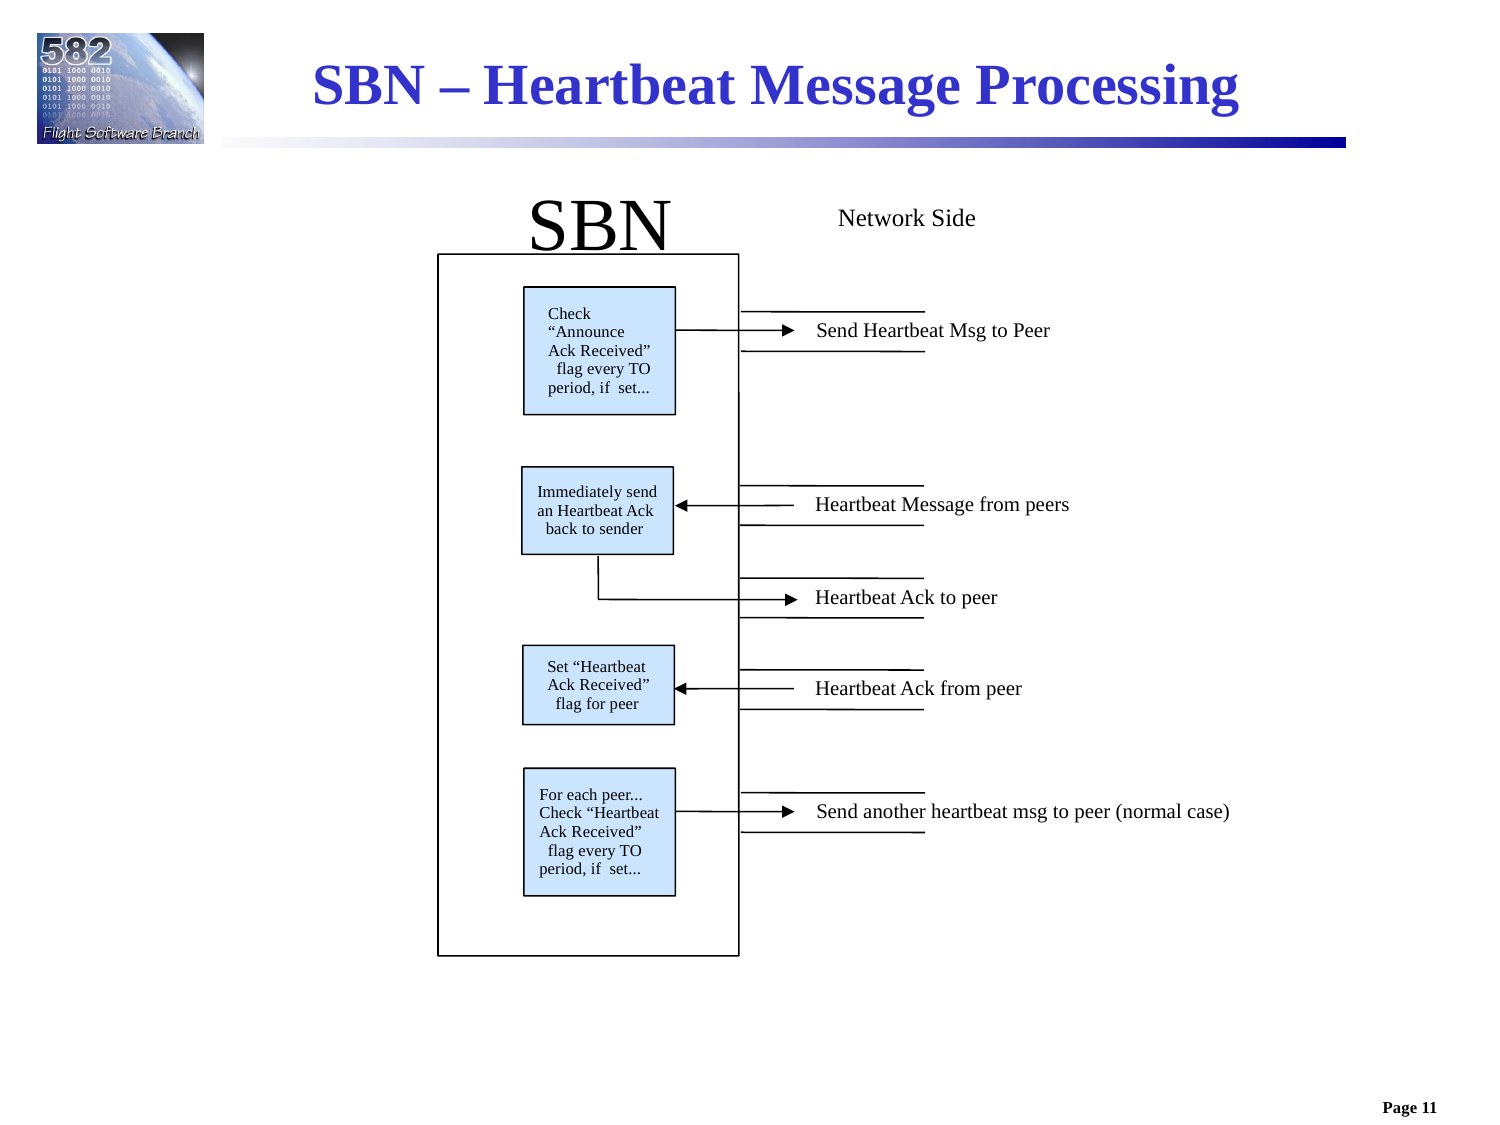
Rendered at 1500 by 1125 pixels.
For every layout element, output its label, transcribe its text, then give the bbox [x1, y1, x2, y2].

text_box [438, 254, 739, 956]
text_box For each peer... Check “Heartbeat Ack Received” flag every TO period, if set... [523, 768, 676, 896]
text_box Send Heartbeat Msg to Peer [801, 311, 1060, 350]
picture [37, 33, 204, 144]
text_box Send another heartbeat msg to peer (normal case) [801, 792, 1234, 831]
text_box [676, 805, 795, 818]
text_box Immediately send an Heartbeat Ack back to sender [521, 466, 674, 555]
text_box Set “Heartbeat Ack Received” flag for peer [522, 645, 675, 725]
text_box Check “Announce Ack Received” flag every TO period, if set... [523, 287, 676, 415]
text_box Heartbeat Ack from peer [800, 669, 1033, 708]
text_box [676, 324, 795, 337]
text_box SBN [512, 175, 685, 274]
title SBN – Heartbeat Message Processing [225, 24, 1375, 138]
text_box Heartbeat Message from peers [800, 485, 1078, 524]
text_box [675, 499, 794, 512]
text_box [675, 682, 794, 695]
text_box Network Side [823, 196, 988, 240]
text_box Heartbeat Ack to peer [800, 578, 1010, 616]
text_box [599, 593, 798, 606]
